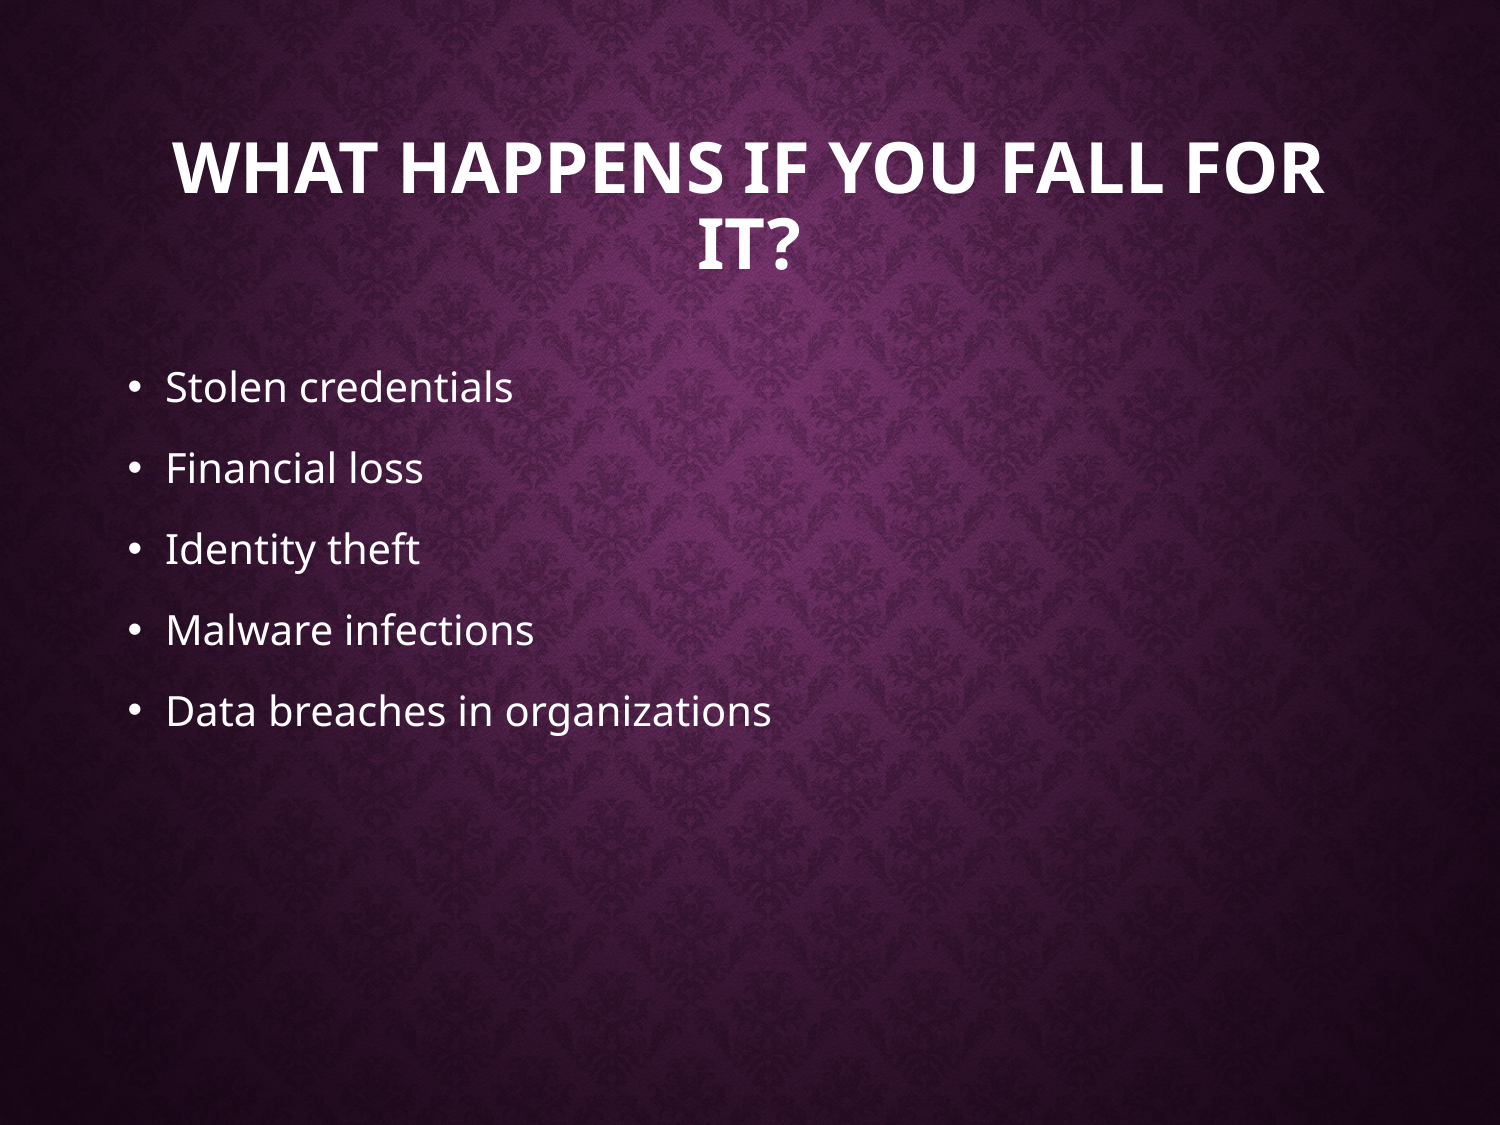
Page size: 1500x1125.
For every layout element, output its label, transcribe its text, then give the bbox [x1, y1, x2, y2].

title What Happens If You Fall for It? [112, 99, 1387, 318]
list Stolen credentials Financial loss Identity theft Malware infections Data breaches in organizations [112, 343, 1387, 950]
